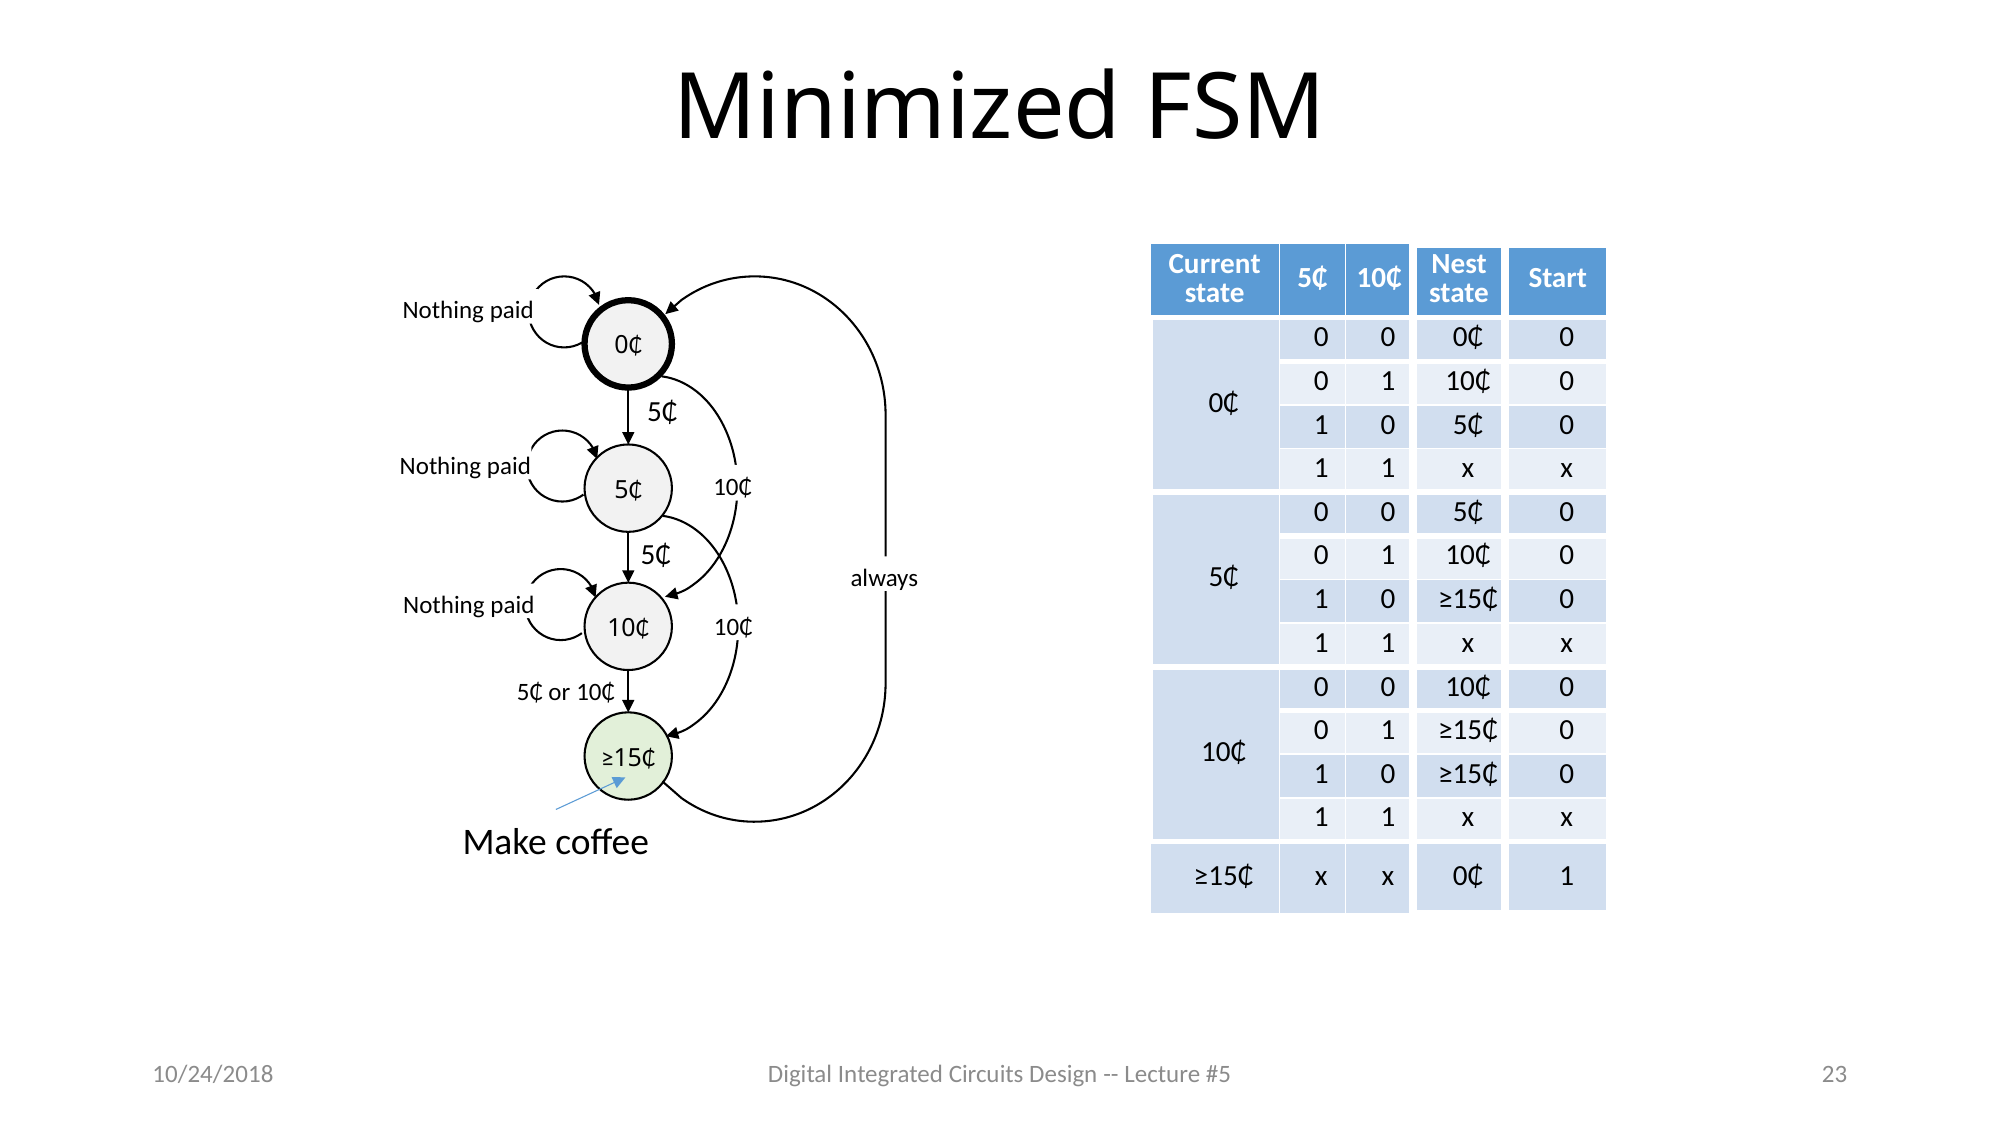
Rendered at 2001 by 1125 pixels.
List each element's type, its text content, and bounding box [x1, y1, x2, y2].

table_cell 0 [1346, 320, 1409, 359]
table_header 10₵ [1346, 244, 1409, 315]
footer Digital Integrated Circuits Design -- Lecture #5 [662, 1042, 1338, 1103]
table_cell 0 [1346, 406, 1409, 448]
table_cell x [1417, 799, 1501, 839]
table_cell 0 [1346, 495, 1409, 533]
table_cell ≥15₵ [1417, 580, 1501, 622]
table_cell x [1509, 799, 1606, 839]
table_cell 0 [1280, 670, 1345, 708]
table_cell 1 [1346, 624, 1409, 664]
table_cell 0 [1509, 755, 1606, 797]
table_header Start [1509, 248, 1606, 315]
table_cell 1 [1280, 406, 1345, 448]
table_cell 1 [1280, 624, 1345, 664]
slide_number 23 [1412, 1042, 1863, 1103]
table_cell 0 [1509, 539, 1606, 579]
table_cell 0 [1509, 495, 1606, 533]
table_cell x [1417, 449, 1501, 489]
table_cell 0 [1346, 580, 1409, 622]
table_cell ≥15₵ [1151, 844, 1279, 913]
table_cell 10₵ [1153, 670, 1279, 839]
table_cell 0₵ [1153, 320, 1279, 489]
table_header 5₵ [1280, 244, 1345, 315]
table_cell 5₵ [1417, 406, 1501, 448]
table_header Nest state [1417, 248, 1501, 315]
table_cell 1 [1280, 755, 1345, 797]
title Minimized FSM [137, 49, 1863, 168]
table_cell 0 [1509, 364, 1606, 404]
table_cell x [1417, 624, 1501, 664]
table_cell 0 [1509, 580, 1606, 622]
table_cell 0 [1280, 320, 1345, 359]
table_cell x [1509, 624, 1606, 664]
table_cell 0 [1346, 670, 1409, 708]
table_cell 0 [1280, 713, 1345, 753]
table_cell ≥15₵ [1417, 713, 1501, 753]
table_cell 0₵ [1417, 844, 1501, 910]
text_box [377, 276, 953, 871]
table_cell 0 [1509, 406, 1606, 448]
table_cell 10₵ [1417, 670, 1501, 708]
table_cell 1 [1280, 449, 1345, 489]
table_cell 1 [1280, 799, 1345, 839]
table_cell 10₵ [1417, 364, 1501, 404]
table_cell 5₵ [1153, 495, 1279, 664]
table_cell 0 [1509, 320, 1606, 359]
table_cell 0 [1346, 755, 1409, 797]
table_cell 1 [1280, 580, 1345, 622]
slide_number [137, 1042, 588, 1103]
table_cell 0 [1280, 364, 1345, 404]
table_cell 10₵ [1417, 539, 1501, 579]
table_cell 1 [1346, 713, 1409, 753]
table_cell 0 [1280, 539, 1345, 579]
table_cell 1 [1346, 799, 1409, 839]
table_cell 1 [1346, 364, 1409, 404]
table_cell x [1509, 449, 1606, 489]
table_header Current state [1151, 244, 1279, 315]
table_cell 0 [1509, 713, 1606, 753]
table_cell 0 [1509, 670, 1606, 708]
table_cell ≥15₵ [1417, 755, 1501, 797]
table_cell 0 [1280, 495, 1345, 533]
table_cell x [1280, 844, 1345, 913]
table_cell 5₵ [1417, 495, 1501, 533]
table_cell 1 [1346, 539, 1409, 579]
table_cell 1 [1346, 449, 1409, 489]
table_cell 1 [1509, 844, 1606, 910]
table_cell 0₵ [1417, 320, 1501, 359]
table_cell x [1346, 844, 1409, 913]
